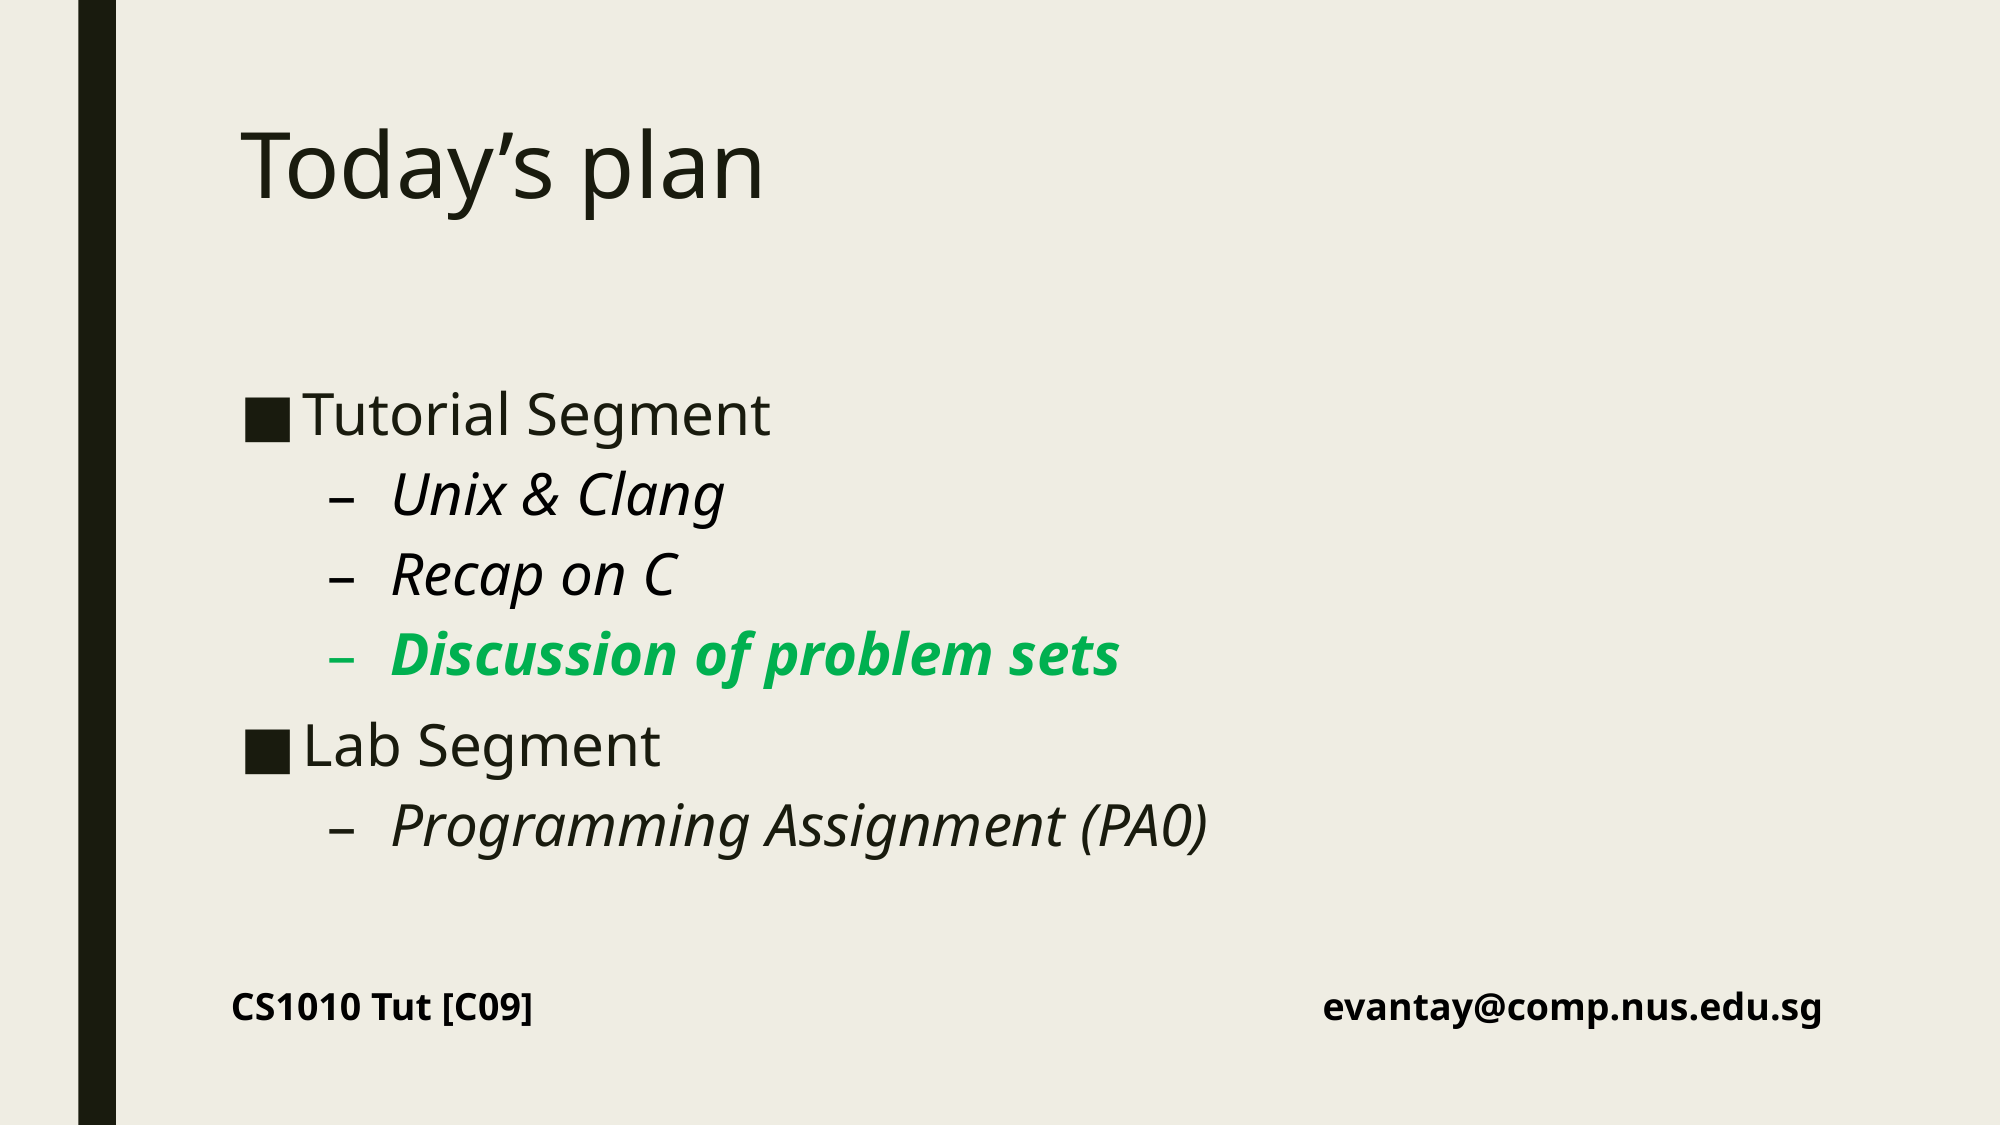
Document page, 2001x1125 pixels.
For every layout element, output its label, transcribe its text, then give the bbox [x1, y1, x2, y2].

list Tutorial Segment Unix & Clang Recap on C Discussion of problem sets Lab Segment Programming Assignment (PA0) [225, 375, 1800, 963]
title Today’s plan [225, 112, 1800, 357]
